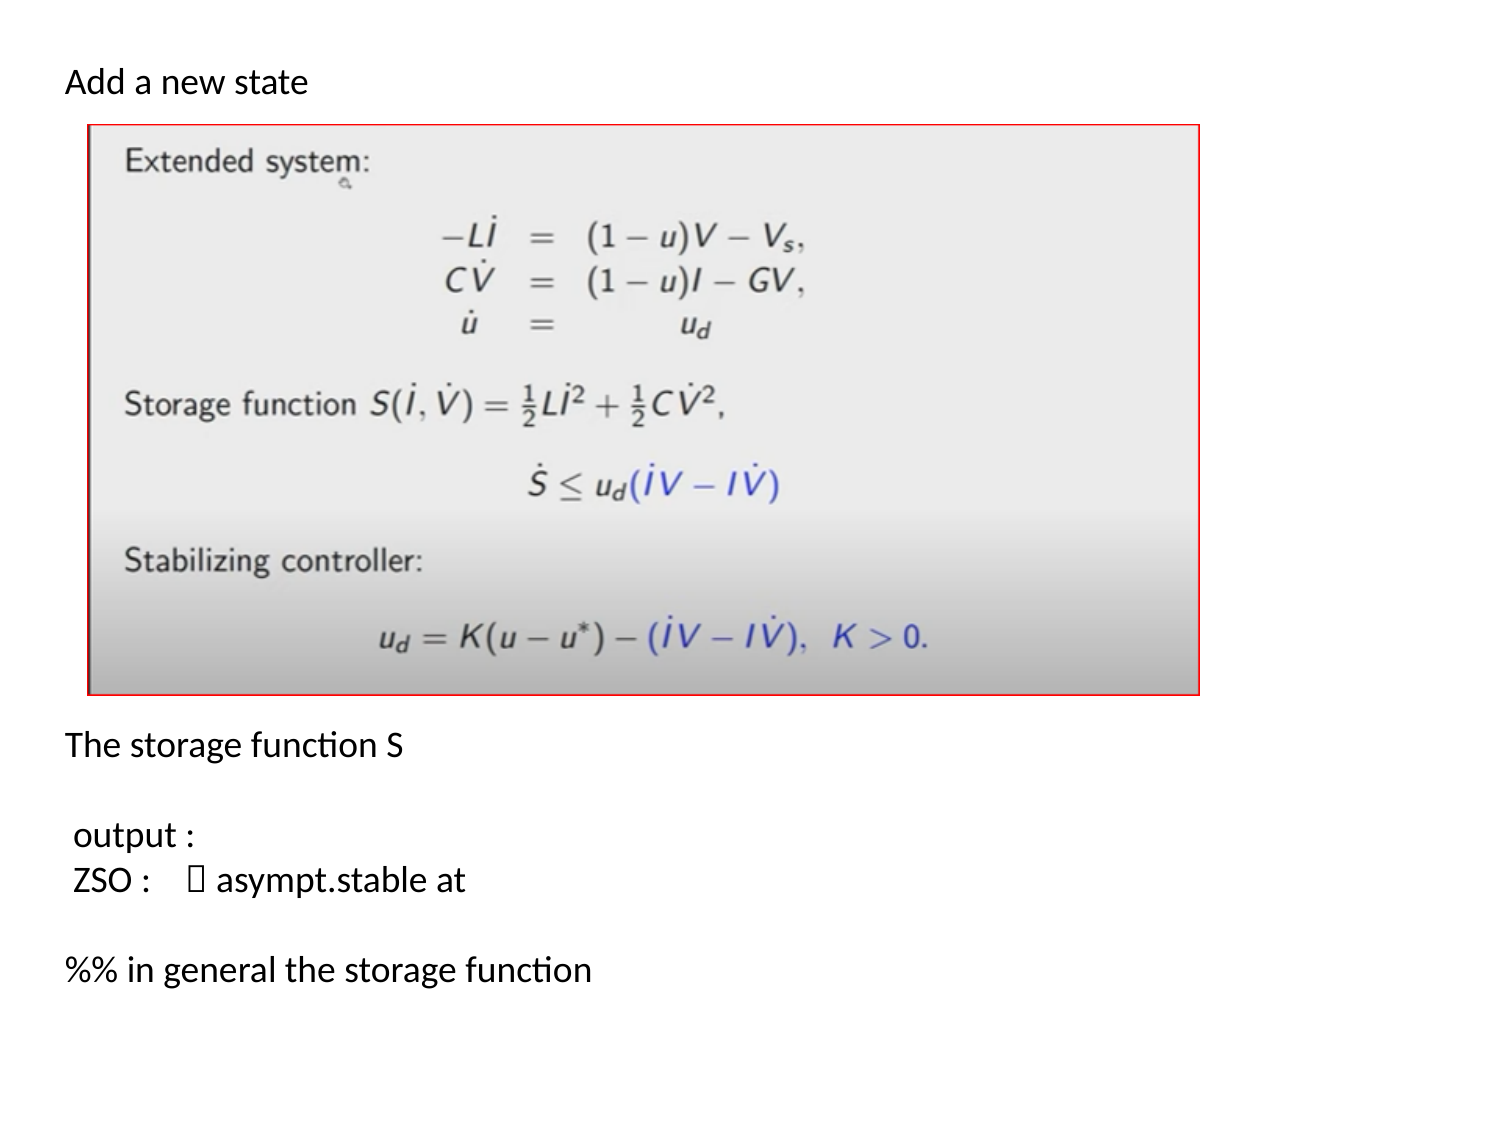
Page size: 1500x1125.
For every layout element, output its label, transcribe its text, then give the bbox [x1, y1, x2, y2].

text_box Add a new state [50, 49, 850, 110]
picture [87, 124, 1201, 696]
